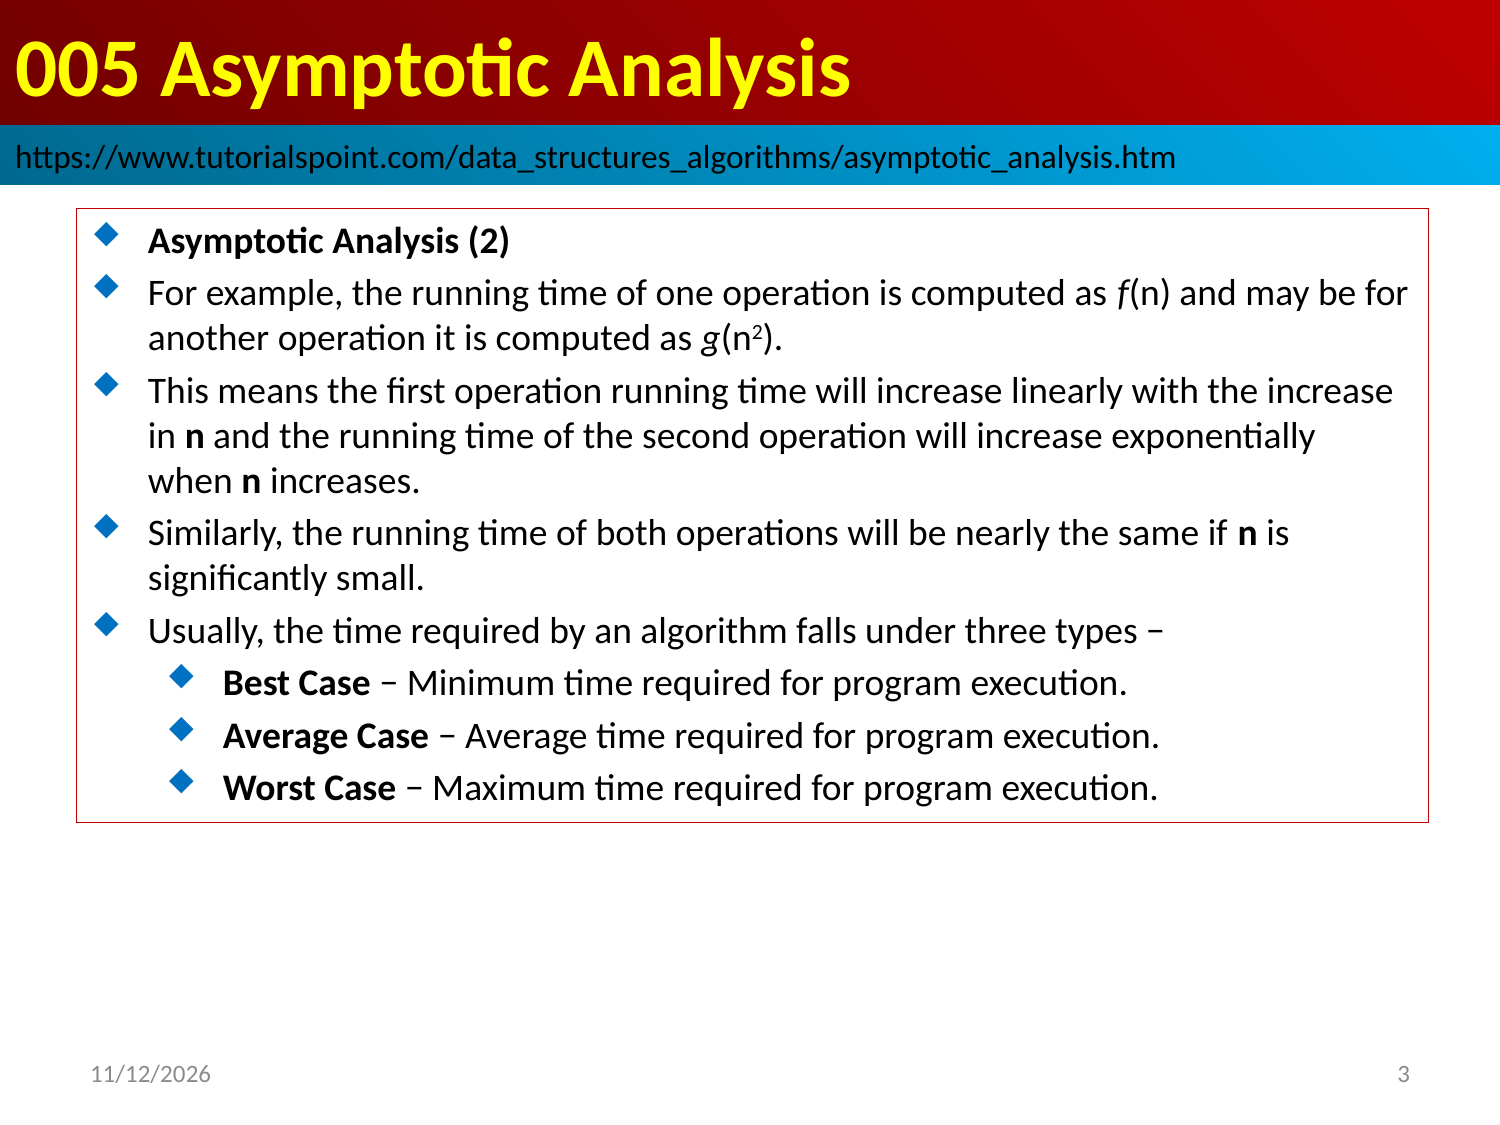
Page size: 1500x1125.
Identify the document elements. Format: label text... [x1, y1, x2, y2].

text_box https://www.tutorialspoint.com/data_structures_algorithms/asymptotic_analysis.htm [0, 125, 1500, 185]
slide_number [75, 1042, 425, 1103]
title 005 Asymptotic Analysis [0, 0, 1500, 125]
subtitle Asymptotic Analysis (2) For example, the running time of one operation is computed as f(n) and may be for another operation it is computed as g(n2). This means the first operation running time will increase linearly with the increase in n and the running time of the second operation will increase exponentially when n increases. Similarly, the running time of both operations will be nearly the same if n is significantly small. Usually, the time required by an algorithm falls under three types − Best Case − Minimum time required for program execution. Average Case − Average time required for program execution. Worst Case − Maximum time required for program execution. [76, 208, 1429, 823]
slide_number 3 [1074, 1042, 1425, 1103]
